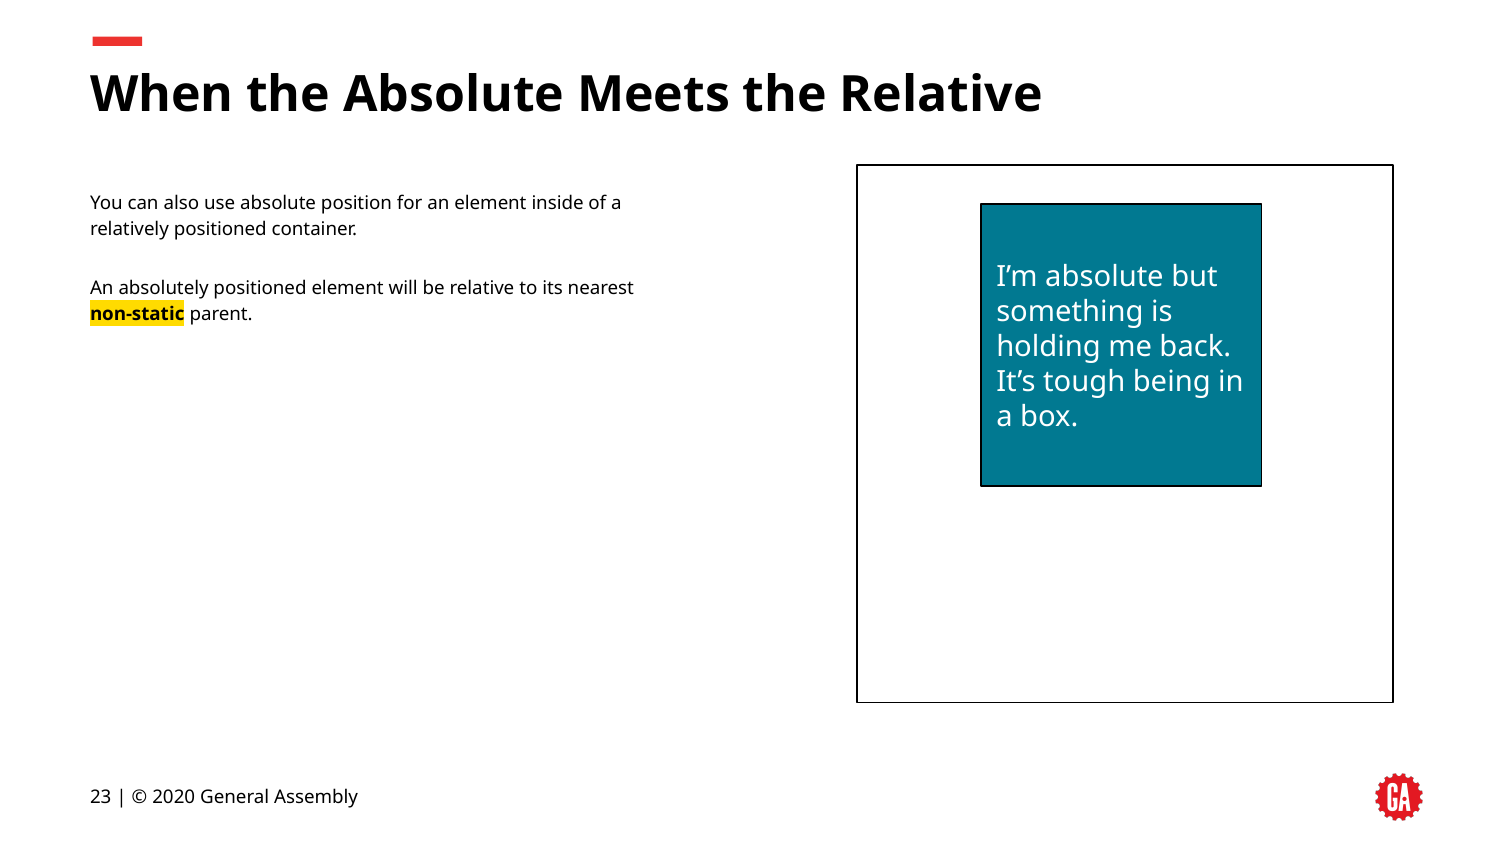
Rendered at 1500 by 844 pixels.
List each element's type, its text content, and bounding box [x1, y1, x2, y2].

text_box [857, 164, 1393, 703]
slide_number ‹#› | © 2020 General Assembly [75, 764, 465, 830]
title When the Absolute Meets the Relative [75, 46, 1473, 140]
text_box I’m absolute but something is holding me back. It’s tough being in a box. [981, 203, 1262, 487]
list You can also use absolute position for an element inside of a relatively positioned container. An absolutely positioned element will be relative to its nearest non-static parent. [75, 172, 671, 655]
picture [1373, 771, 1425, 823]
